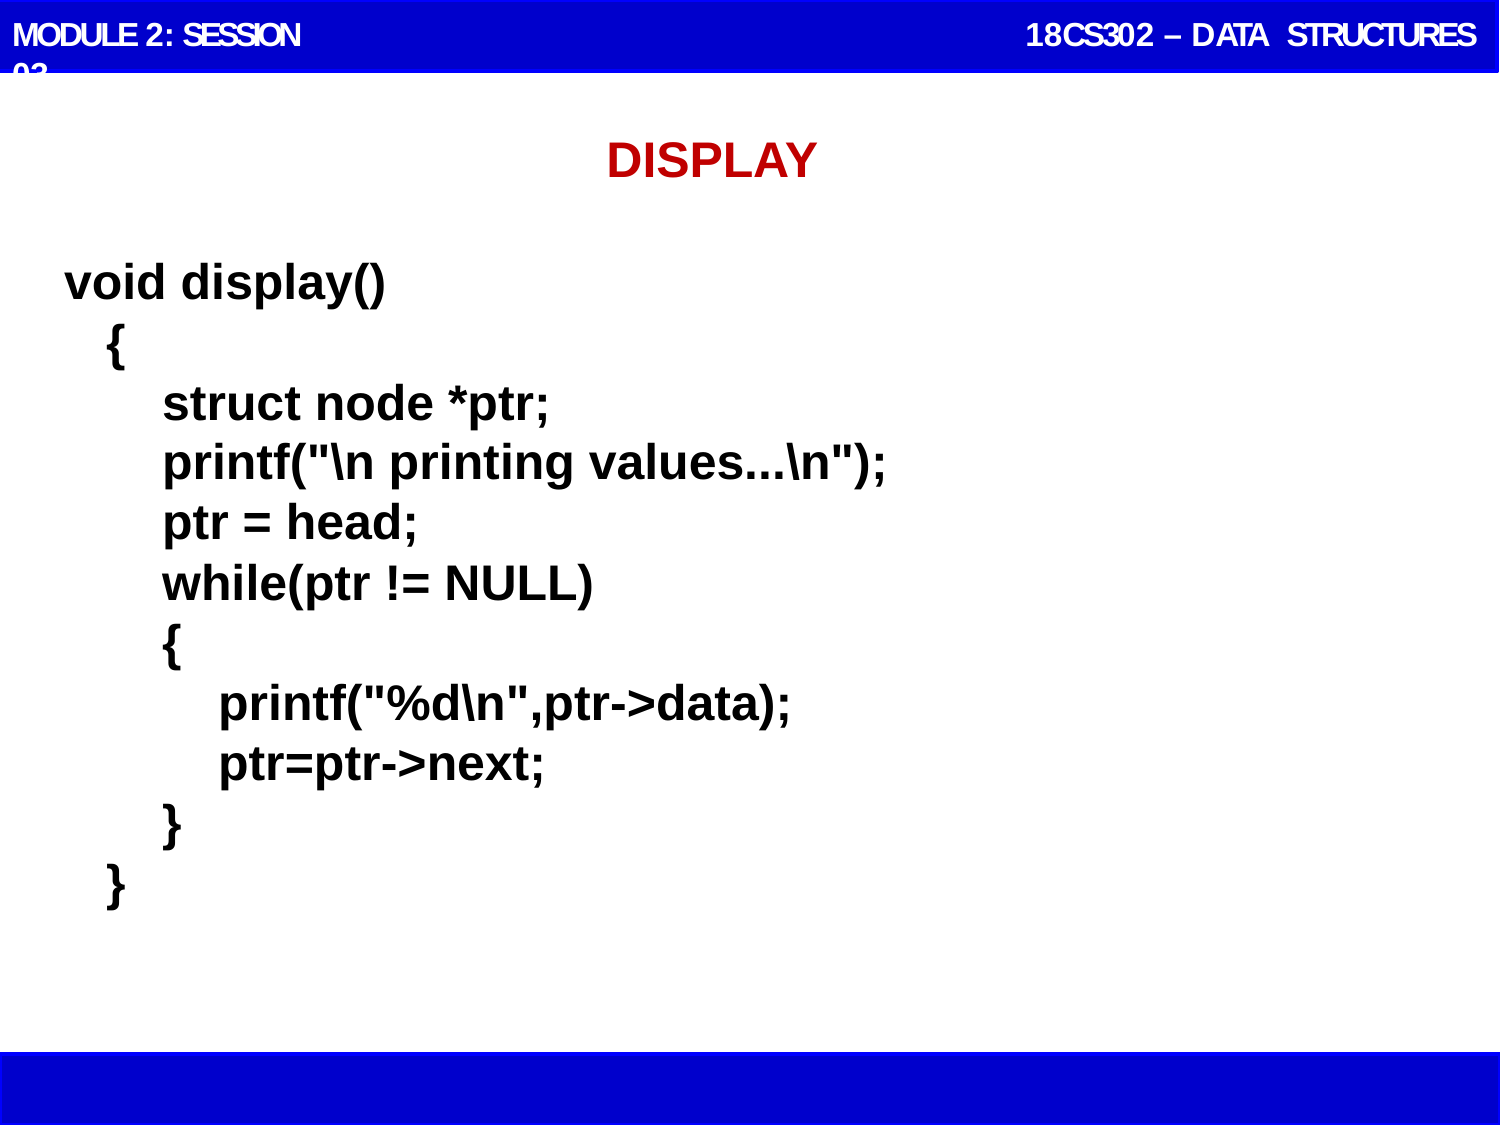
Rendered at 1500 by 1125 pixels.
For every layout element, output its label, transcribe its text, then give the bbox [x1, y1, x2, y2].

text_box 18CS302 – DATA STRUCTURES [780, 11, 1483, 54]
list void display() { struct node *ptr; printf("\n printing values...\n"); ptr = head; while(ptr != NULL) { printf("%d\n",ptr->data); ptr=ptr->next; } } [50, 249, 1450, 917]
title DISPLAY [399, 127, 1025, 189]
text_box MODULE 2: SESSION 03 [9, 11, 346, 94]
text_box [0, 1054, 1500, 1125]
text_box [0, 0, 1497, 71]
